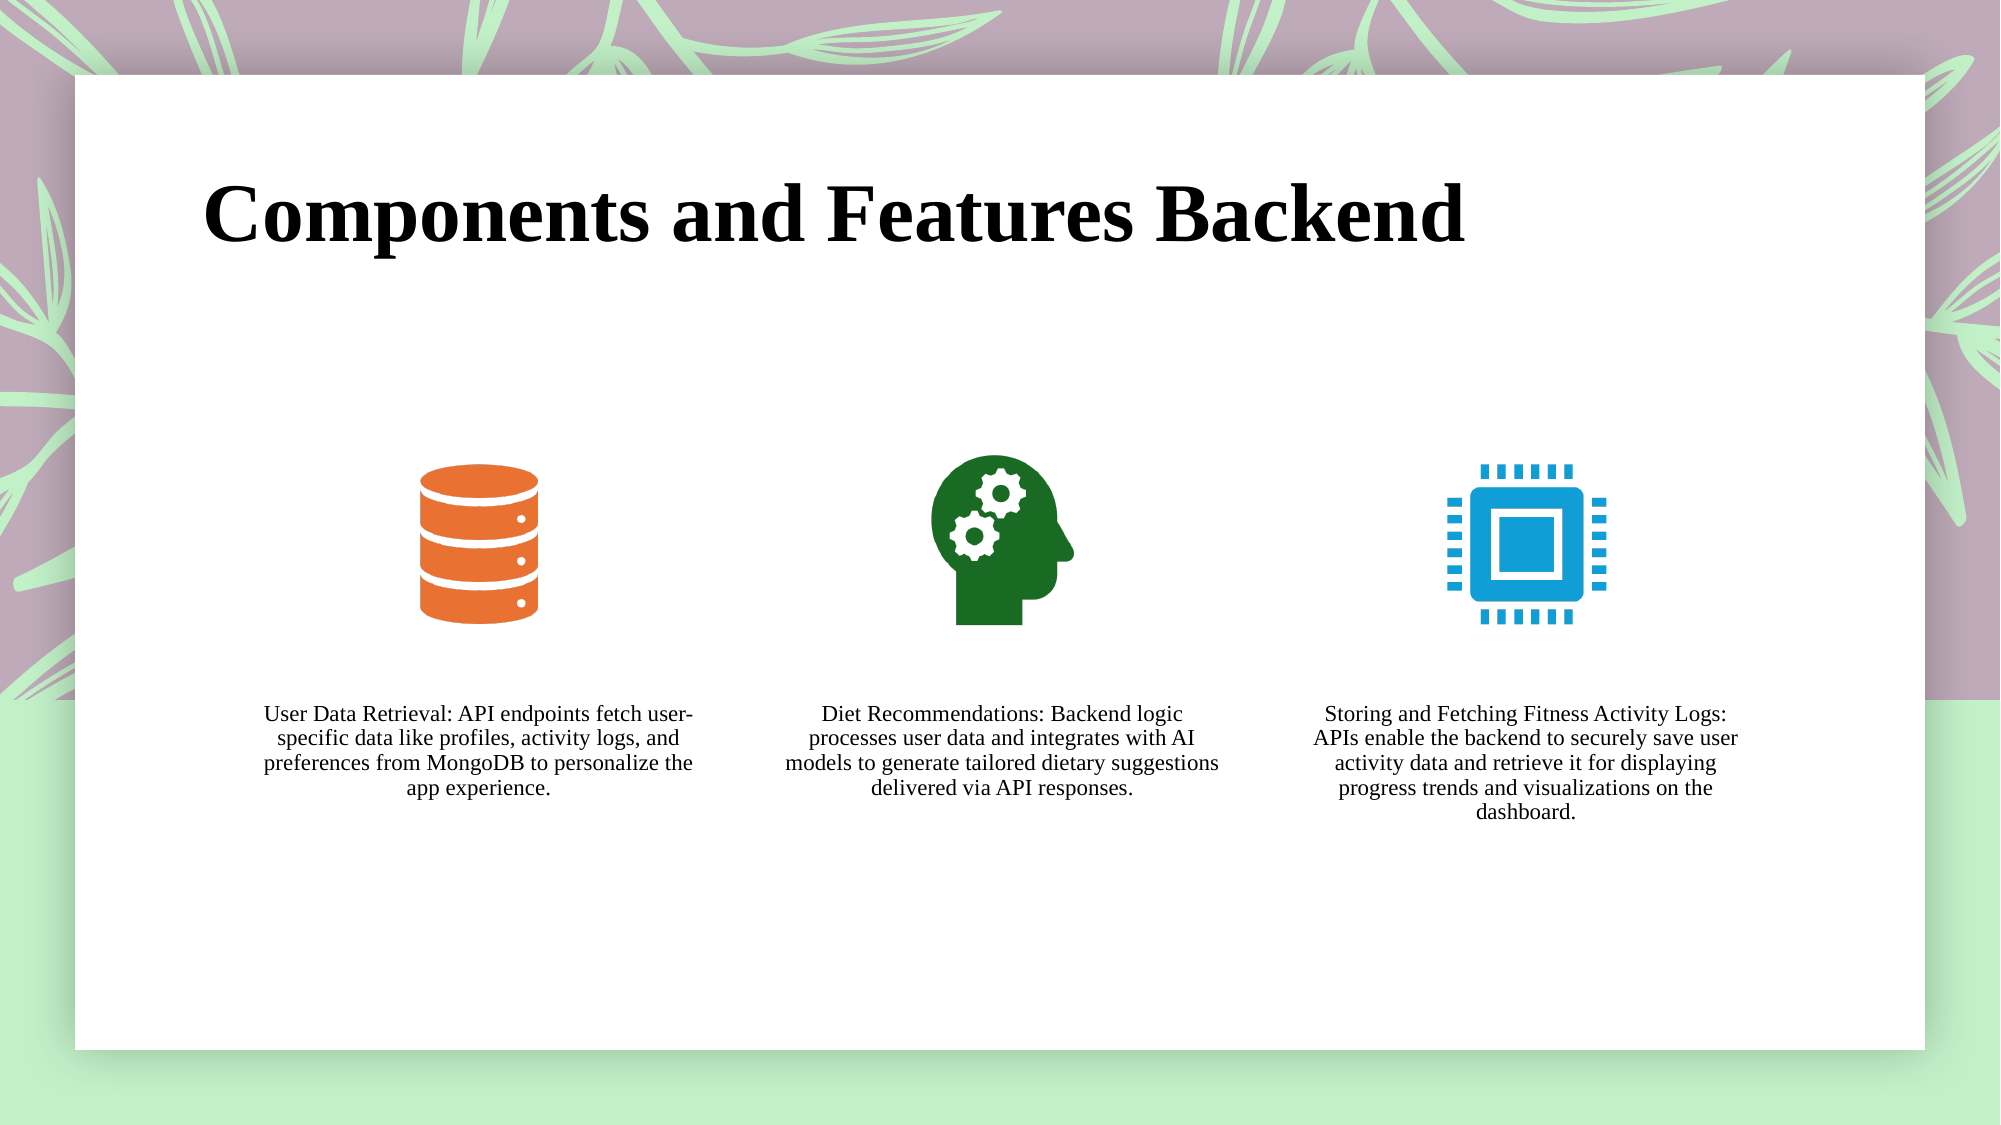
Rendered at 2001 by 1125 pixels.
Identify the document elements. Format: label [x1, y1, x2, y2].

list [252, 303, 1753, 964]
text_box [73, 701, 1927, 1051]
text_box [0, 0, 2000, 701]
text_box [0, 701, 2000, 1125]
